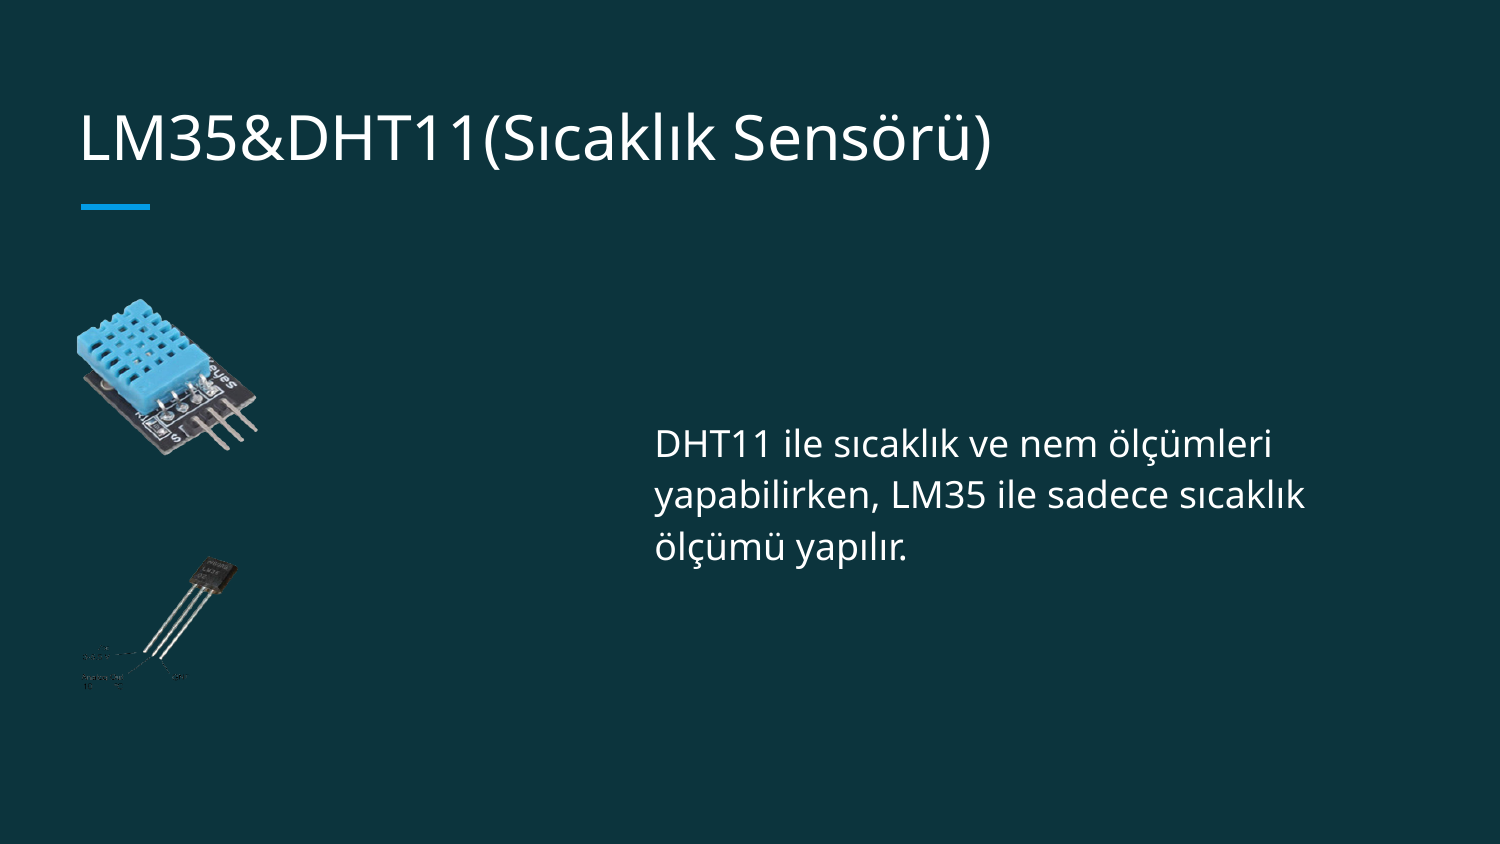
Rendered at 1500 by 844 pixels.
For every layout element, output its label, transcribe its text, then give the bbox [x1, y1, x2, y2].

picture [52, 537, 268, 707]
picture [63, 293, 268, 471]
list DHT11 ile sıcaklık ve nem ölçümleri yapabilirken, LM35 ile sadece sıcaklık ölçümü yapılır. [620, 397, 1415, 604]
title LM35&DHT11(Sıcaklık Sensörü) [63, 75, 1437, 188]
